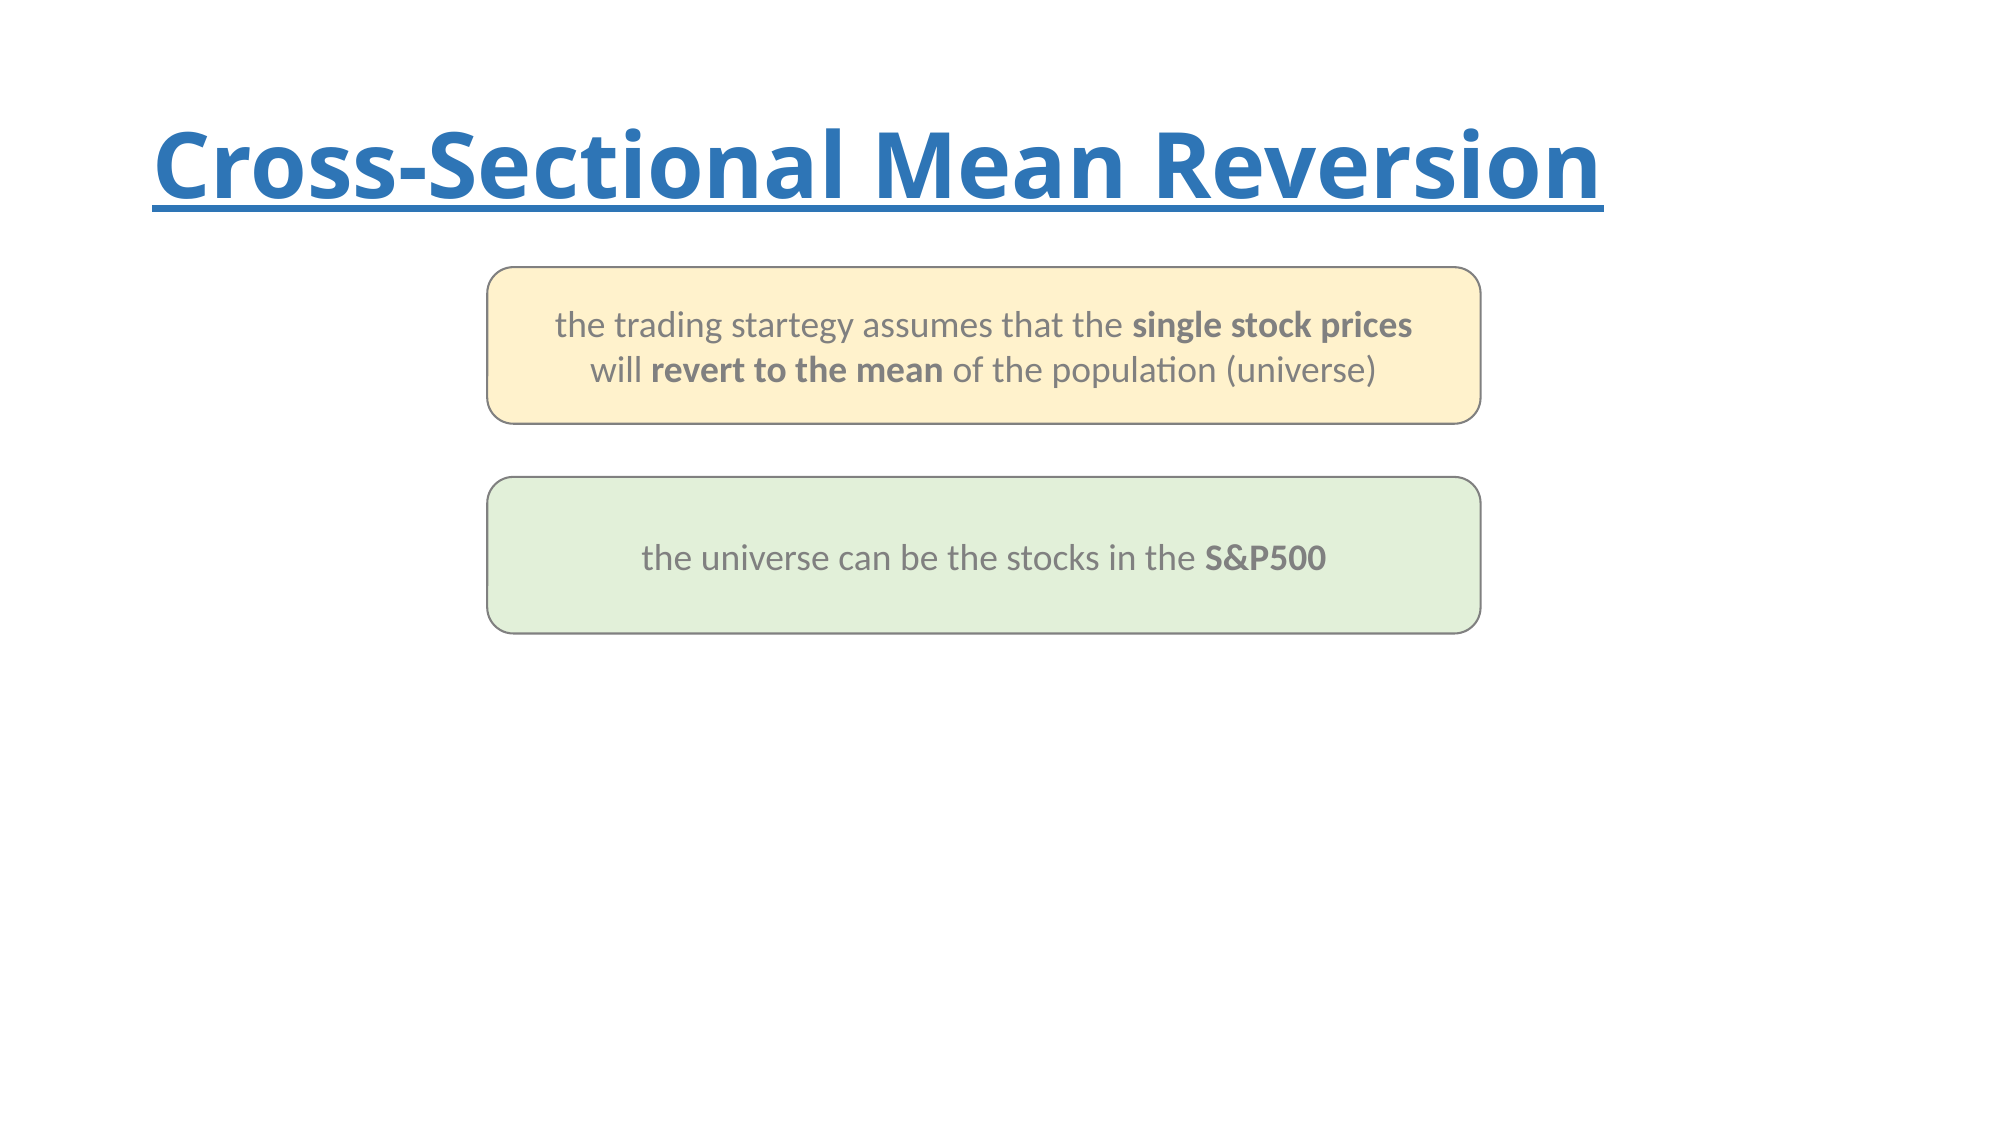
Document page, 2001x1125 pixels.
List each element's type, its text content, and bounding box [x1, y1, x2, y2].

text_box the trading startegy assumes that the single stock prices will revert to the mean of the population (universe) [486, 266, 1482, 425]
title Cross-Sectional Mean Reversion [137, 59, 1863, 278]
text_box the universe can be the stocks in the S&P500 [486, 475, 1482, 635]
